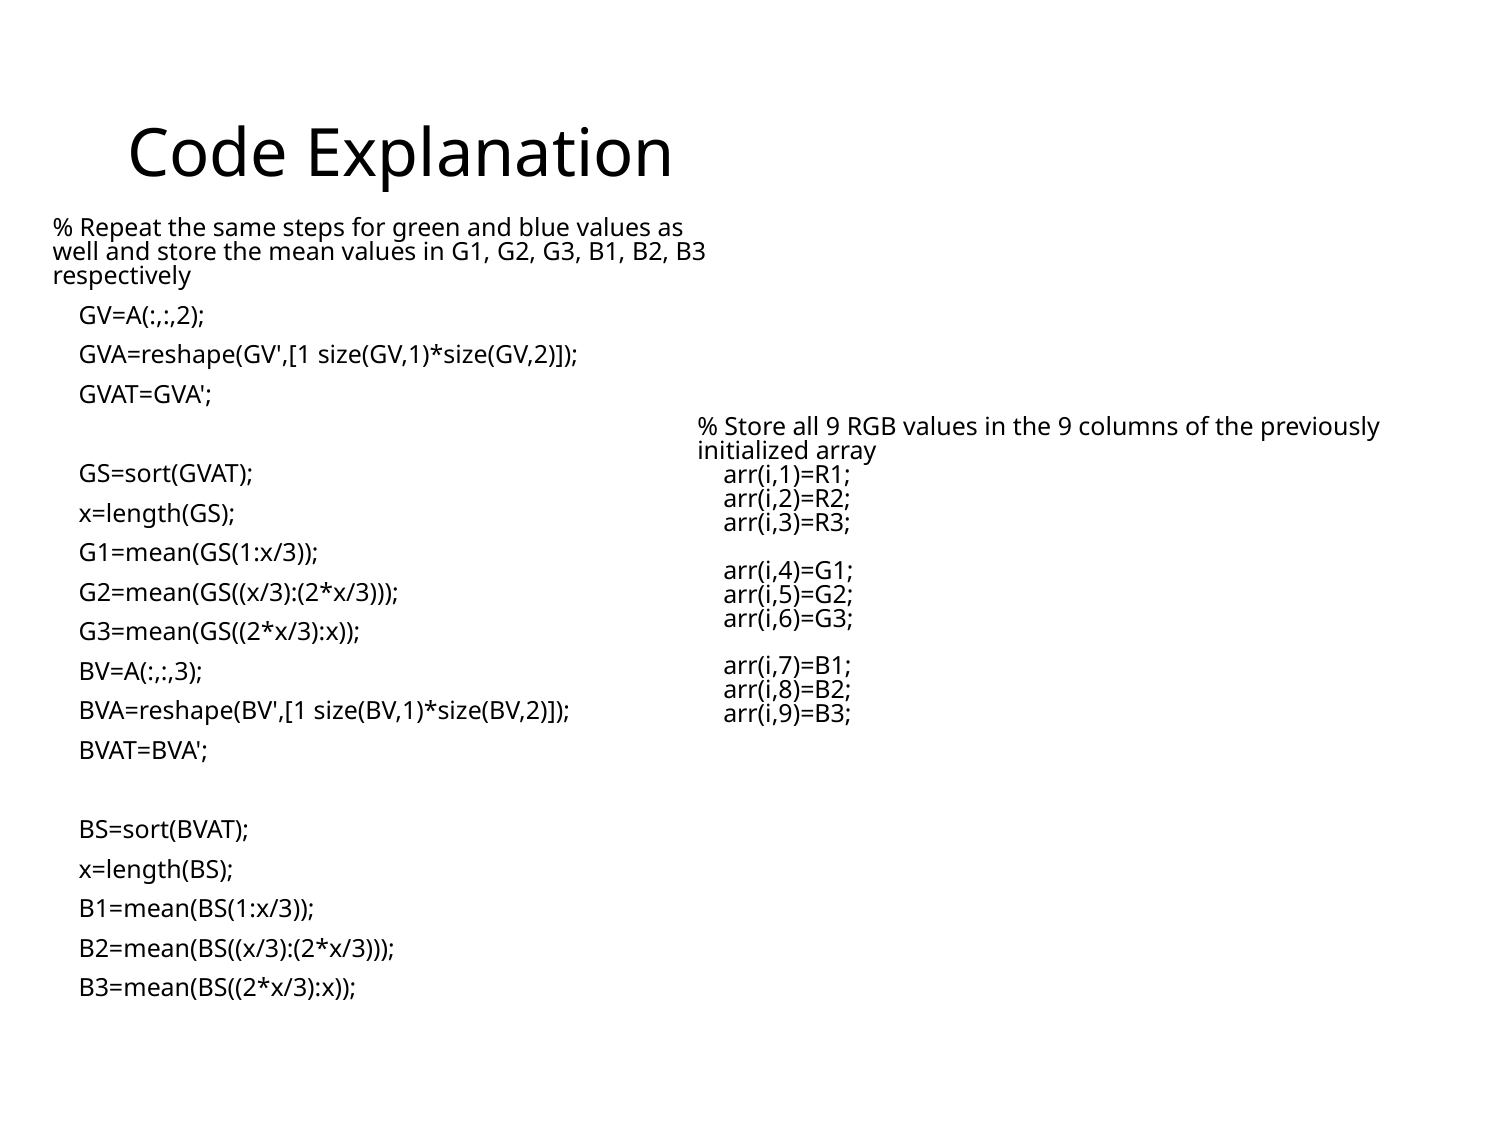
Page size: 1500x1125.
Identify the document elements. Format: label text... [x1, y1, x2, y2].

list % Repeat the same steps for green and blue values as well and store the mean values in G1, G2, G3, B1, B2, B3 respectively GV=A(:,:,2); GVA=reshape(GV',[1 size(GV,1)*size(GV,2)]); GVAT=GVA'; GS=sort(GVAT); x=length(GS); G1=mean(GS(1:x/3)); G2=mean(GS((x/3):(2*x/3))); G3=mean(GS((2*x/3):x)); BV=A(:,:,3); BVA=reshape(BV',[1 size(BV,1)*size(BV,2)]); BVAT=BVA'; BS=sort(BVAT); x=length(BS); B1=mean(BS(1:x/3)); B2=mean(BS((x/3):(2*x/3))); B3=mean(BS((2*x/3):x)); [37, 210, 725, 1088]
title Code Explanation [112, 101, 1013, 209]
text_box % Store all 9 RGB values in the 9 columns of the previously initialized array arr(i,1)=R1; arr(i,2)=R2; arr(i,3)=R3; arr(i,4)=G1; arr(i,5)=G2; arr(i,6)=G3; arr(i,7)=B1; arr(i,8)=B2; arr(i,9)=B3; [682, 409, 1458, 735]
